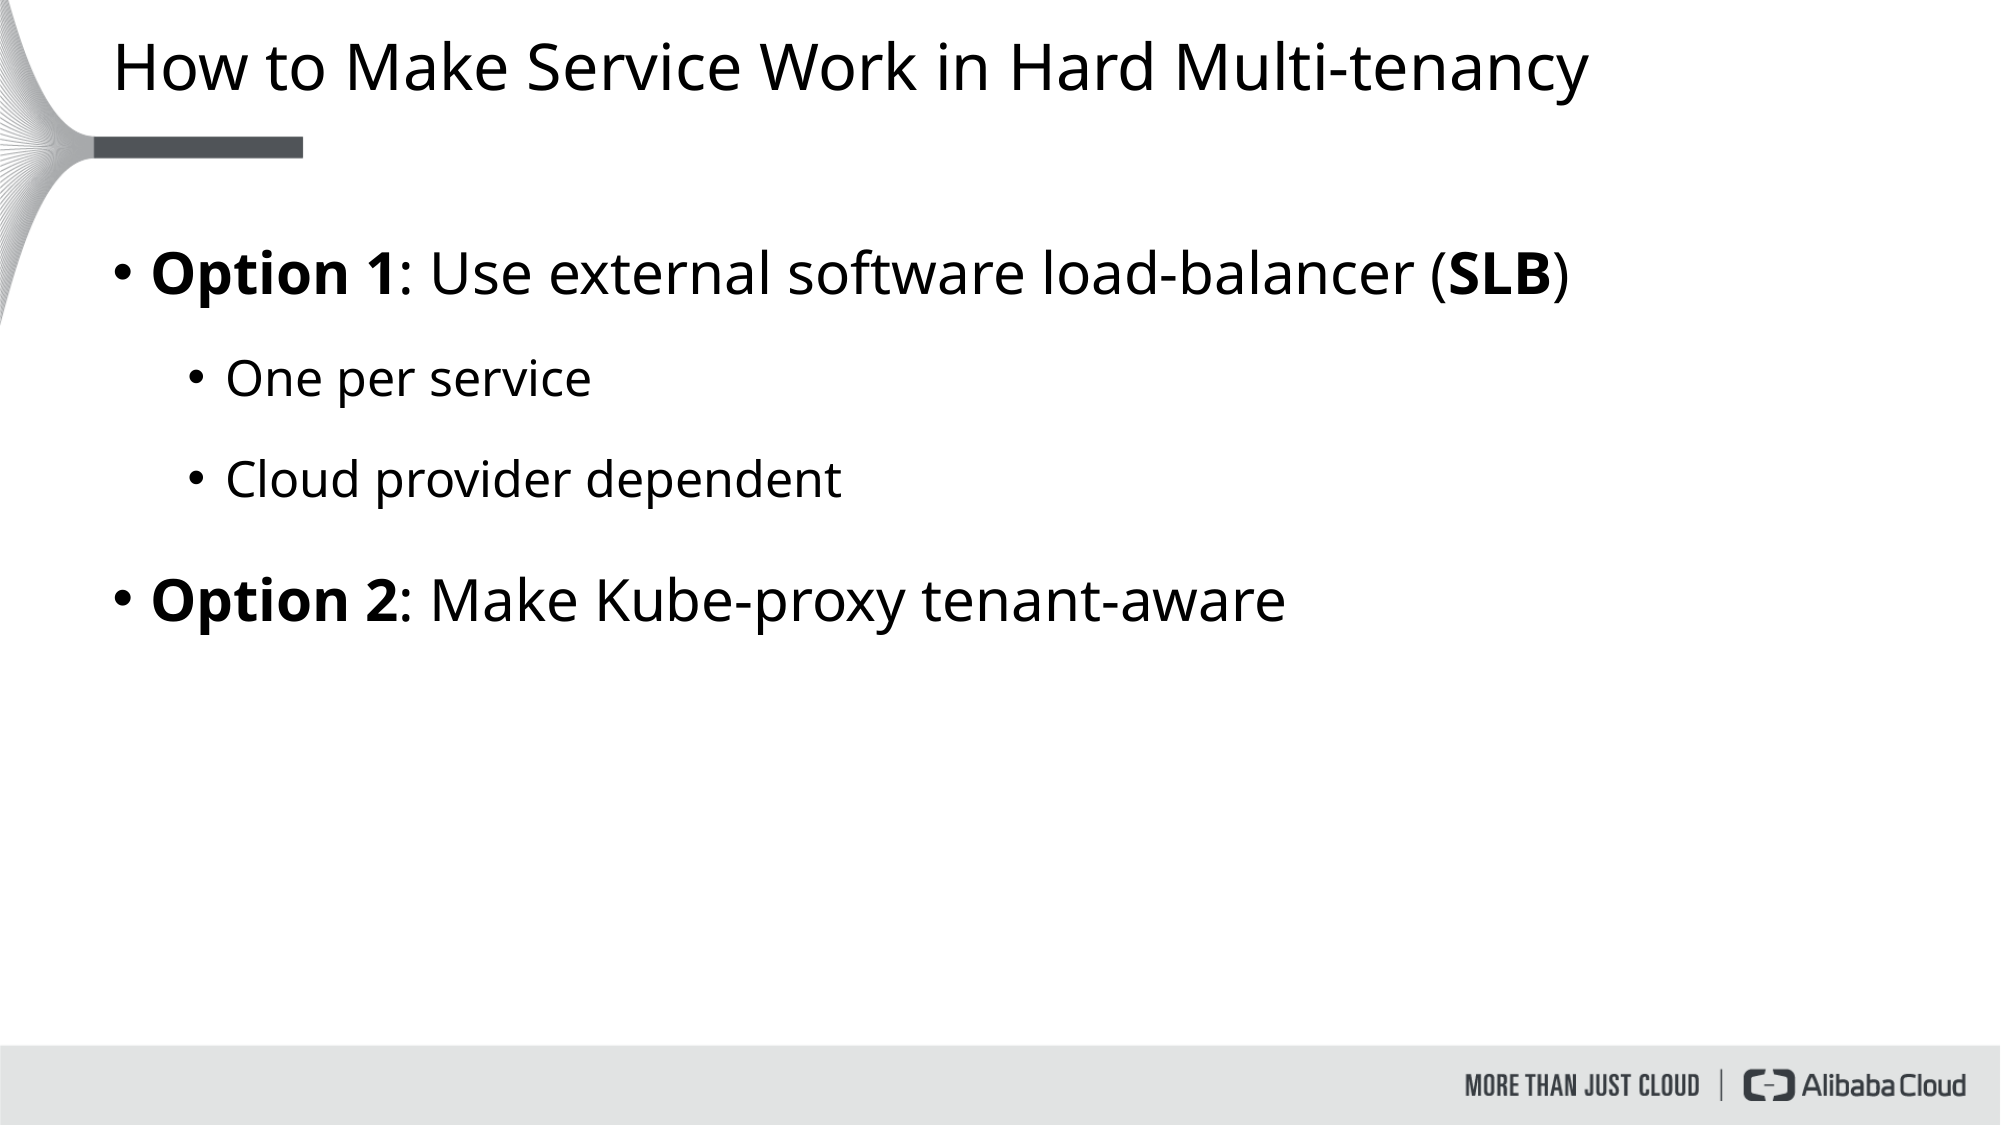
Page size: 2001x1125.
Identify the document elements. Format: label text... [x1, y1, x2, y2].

picture [0, 0, 2001, 1125]
list Option 1: Use external software load-balancer (SLB) One per service Cloud provider dependent Option 2: Make Kube-proxy tenant-aware [97, 193, 1823, 1032]
title How to Make Service Work in Hard Multi-tenancy [97, 26, 1823, 113]
